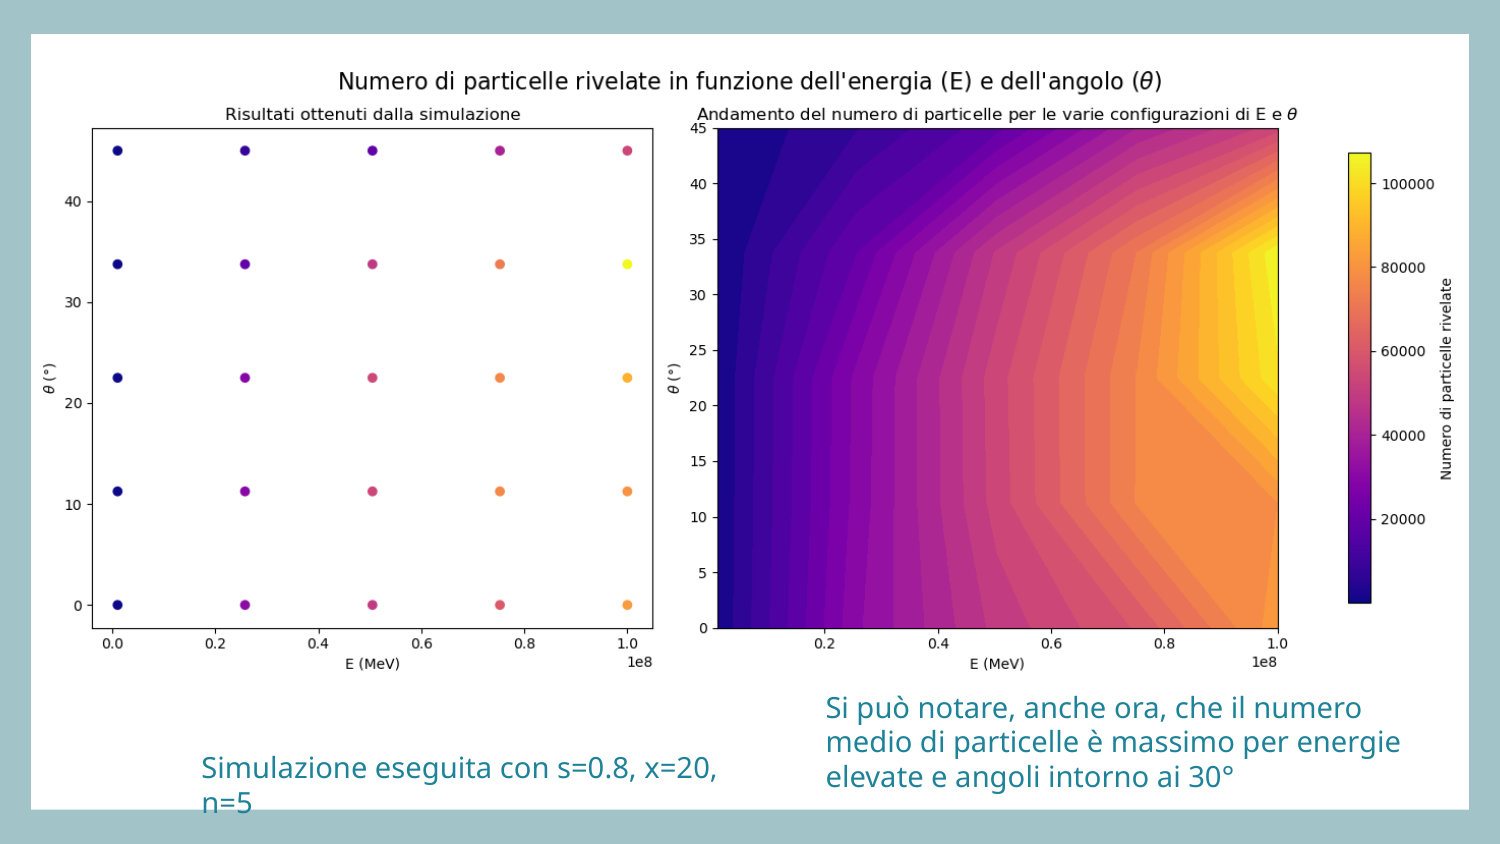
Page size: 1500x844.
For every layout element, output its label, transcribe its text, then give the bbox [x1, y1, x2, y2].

text_box Simulazione eseguita con s=0.8, x=20, n=5 [186, 742, 784, 827]
picture [38, 65, 1462, 676]
text_box Si può notare, anche ora, che il numero medio di particelle è massimo per energie elevate e angoli intorno ai 30° [810, 684, 1462, 802]
